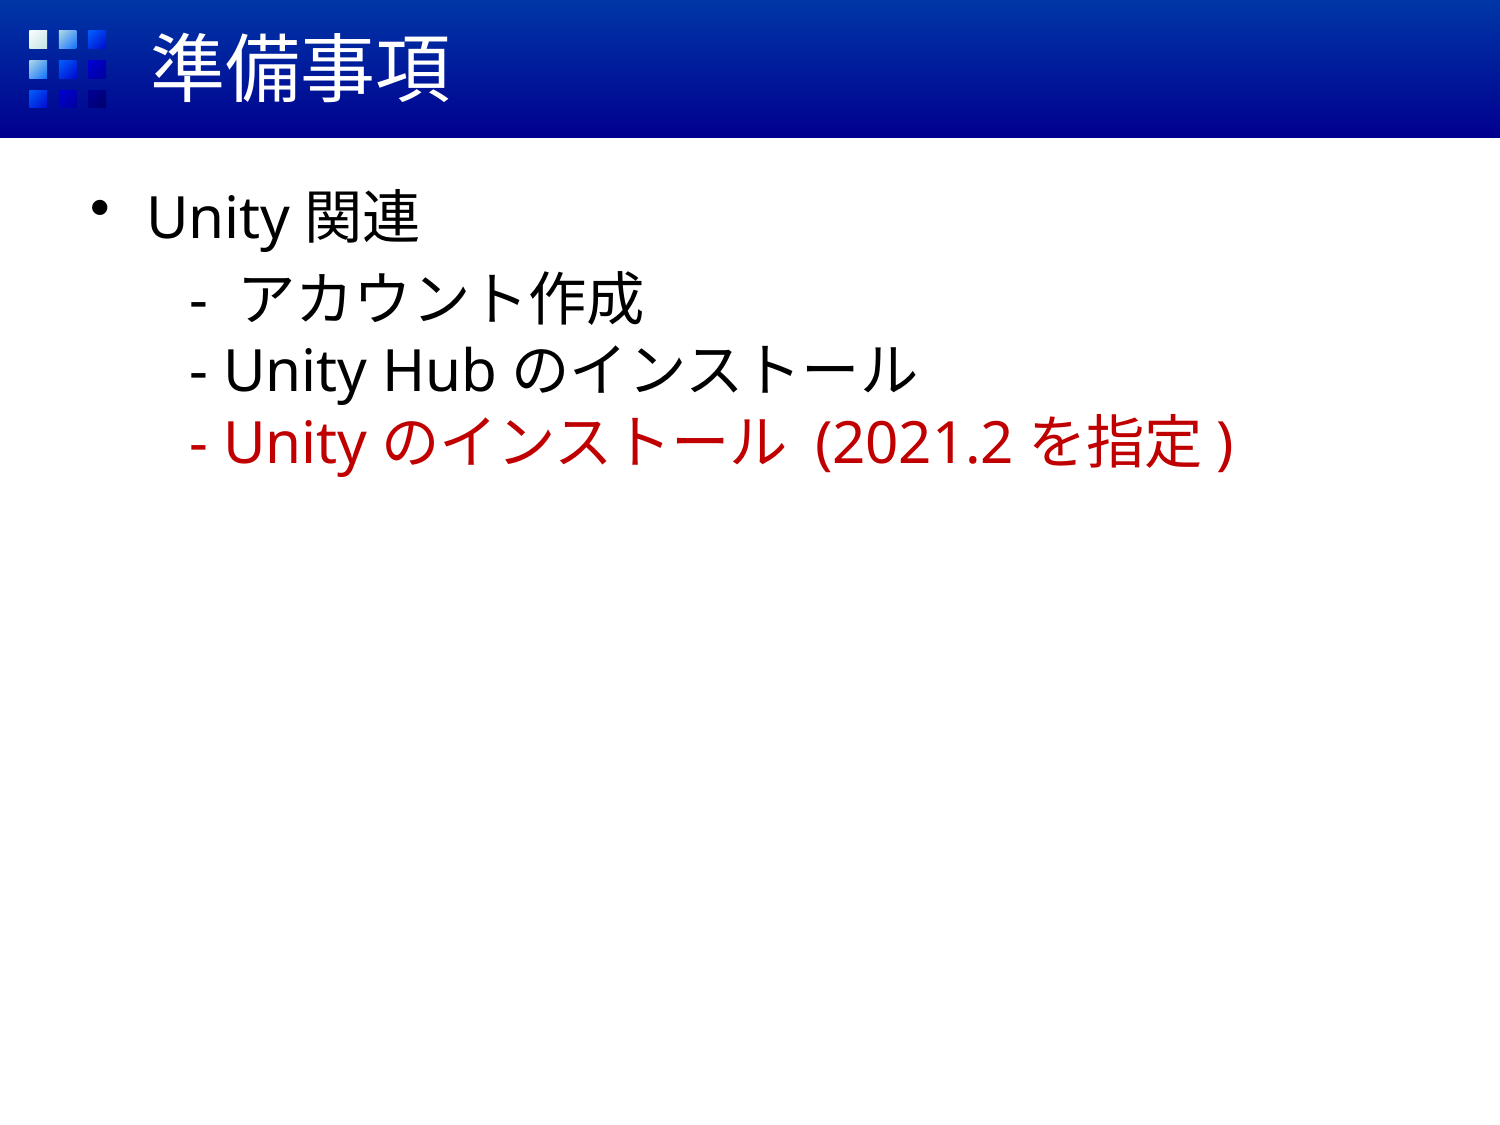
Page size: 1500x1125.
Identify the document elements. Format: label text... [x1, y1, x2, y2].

title 準備事項 [135, 19, 1459, 114]
list Unity関連 - アカウント作成 - Unity Hubのインストール - Unityのインストール (2021.2を指定) [75, 172, 1425, 1094]
